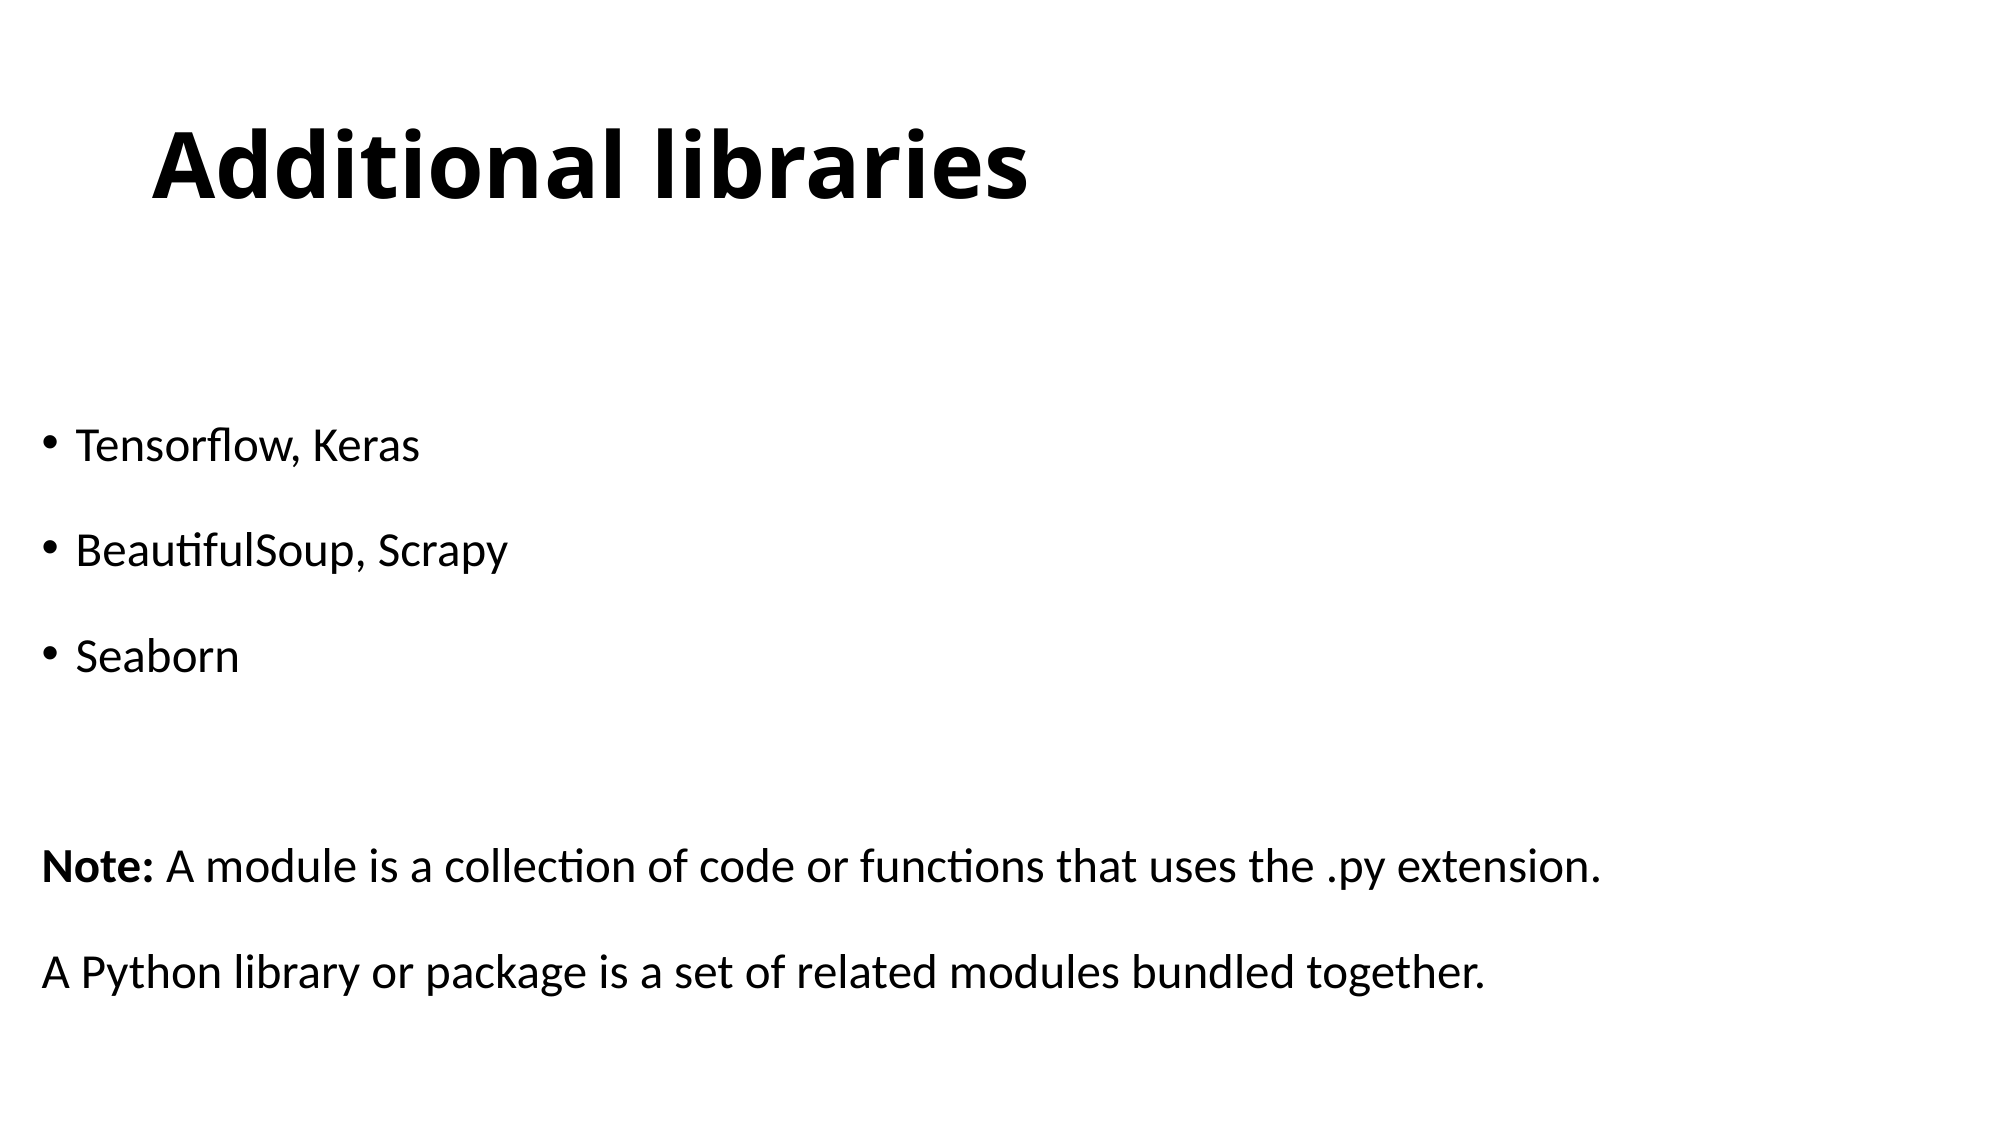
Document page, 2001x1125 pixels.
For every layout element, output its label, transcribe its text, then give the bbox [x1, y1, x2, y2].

list Tensorflow, Keras BeautifulSoup, Scrapy Seaborn Note: A module is a collection of code or functions that uses the .py extension. A Python library or package is a set of related modules bundled together. [26, 299, 1863, 1014]
title Additional libraries [137, 59, 1863, 278]
